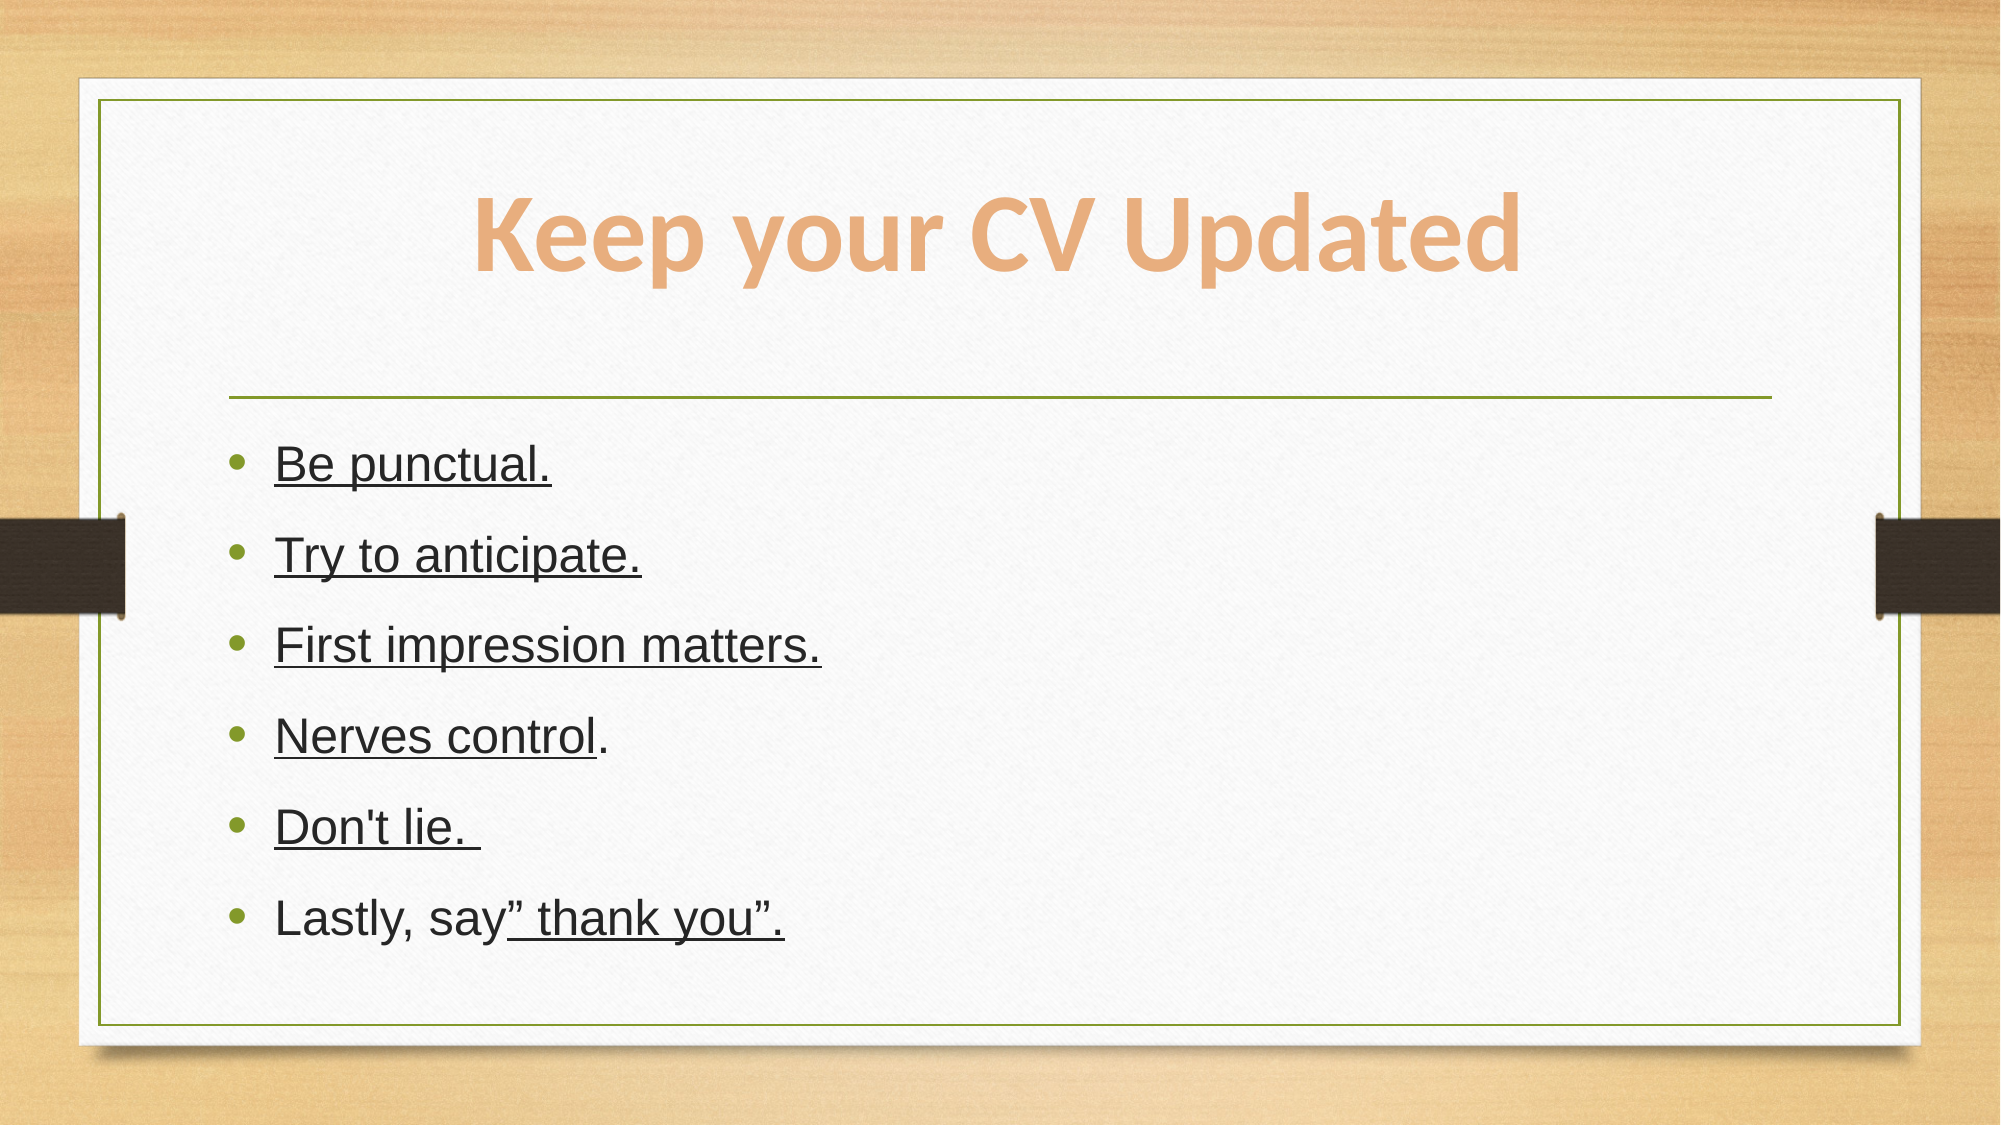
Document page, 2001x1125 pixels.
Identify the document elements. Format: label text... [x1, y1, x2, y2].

picture [0, 0, 2001, 1125]
list Be punctual. Try to anticipate. First impression matters. Nerves control. Don't lie. Lastly, say” thank you”. [212, 419, 1788, 964]
text_box Keep your CV Updated [458, 151, 1541, 302]
